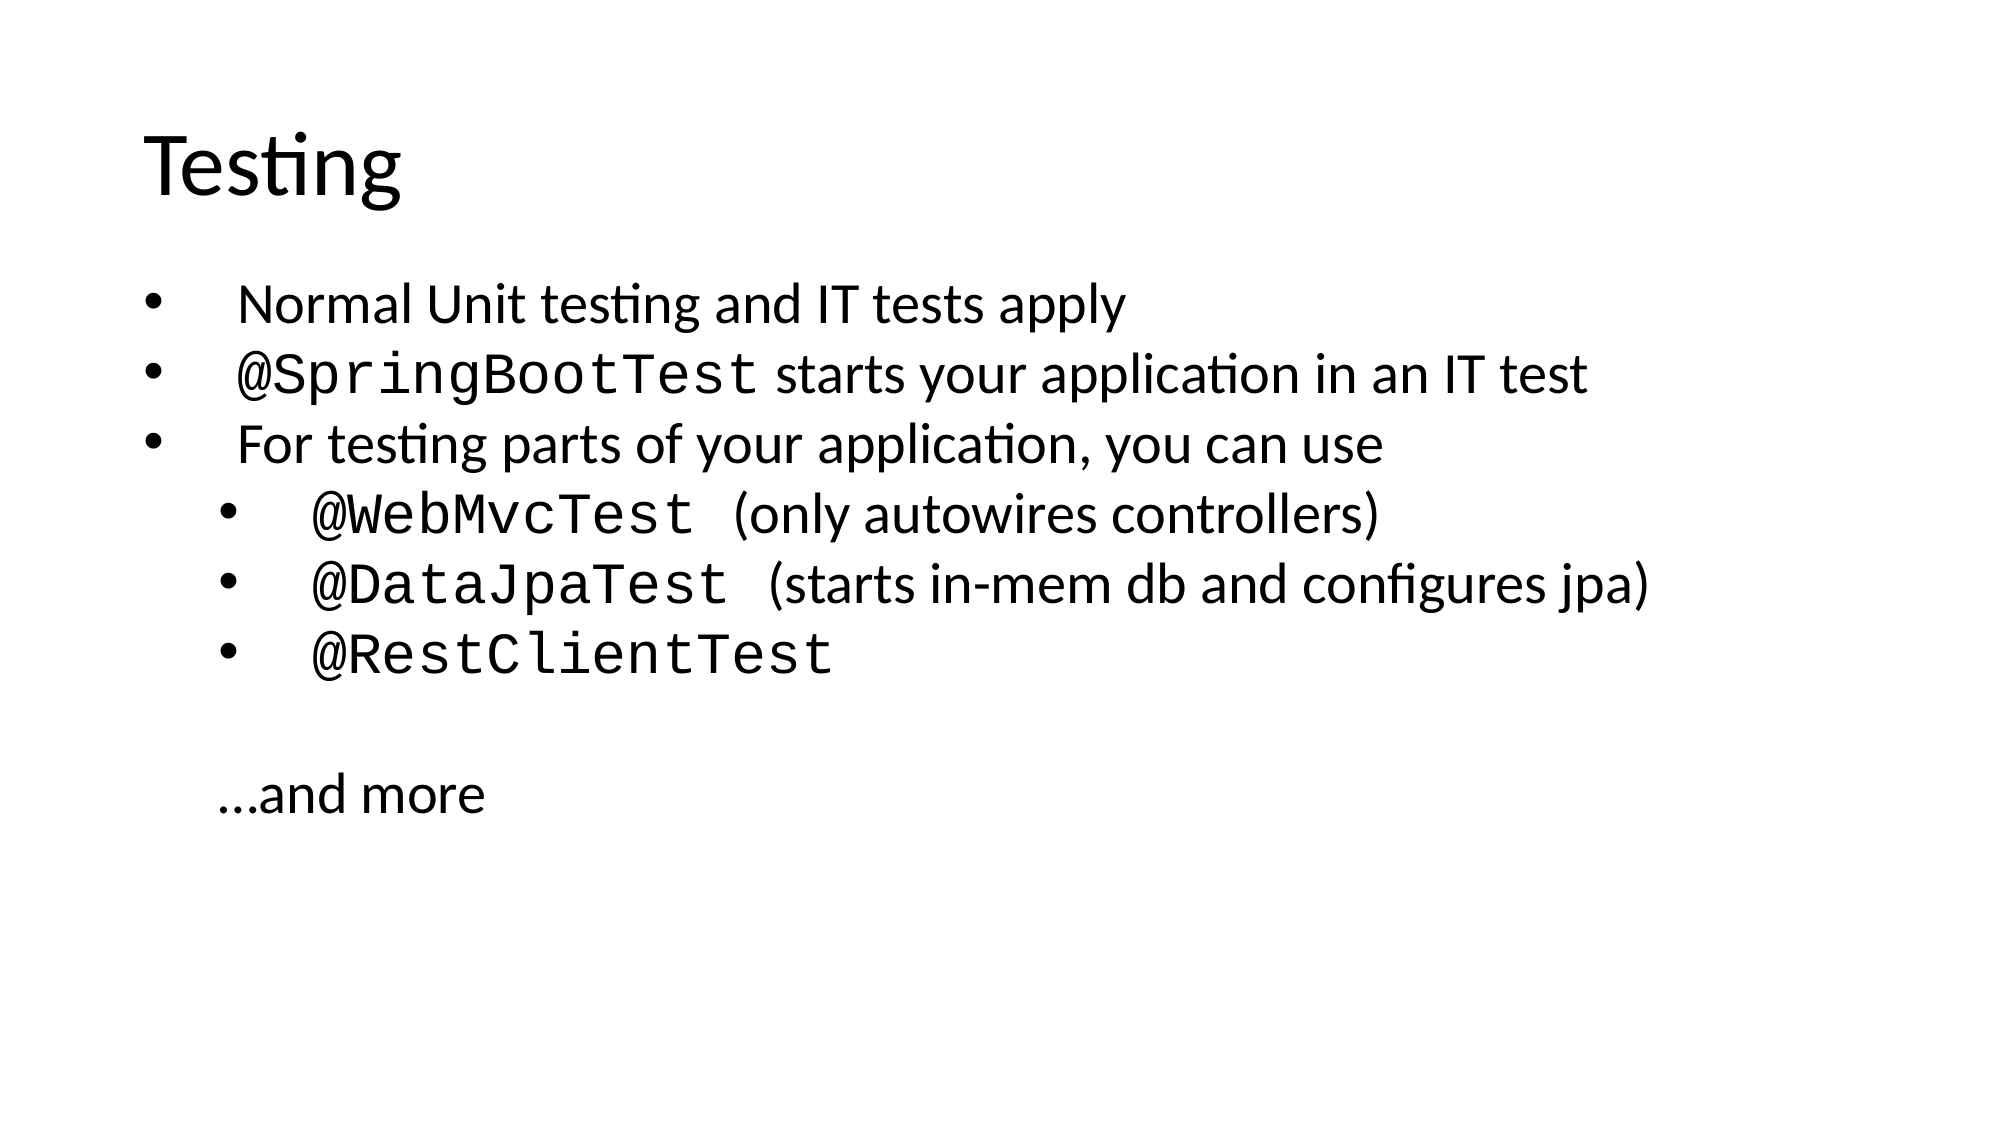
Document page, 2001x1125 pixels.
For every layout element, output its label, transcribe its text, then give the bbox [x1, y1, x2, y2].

text_box Normal Unit testing and IT tests apply @SpringBootTest starts your application in an IT test For testing parts of your application, you can use @WebMvcTest (only autowires controllers) @DataJpaTest (starts in-mem db and configures jpa) @RestClientTest …and more [128, 258, 1867, 1043]
text_box Testing [128, 96, 1867, 222]
